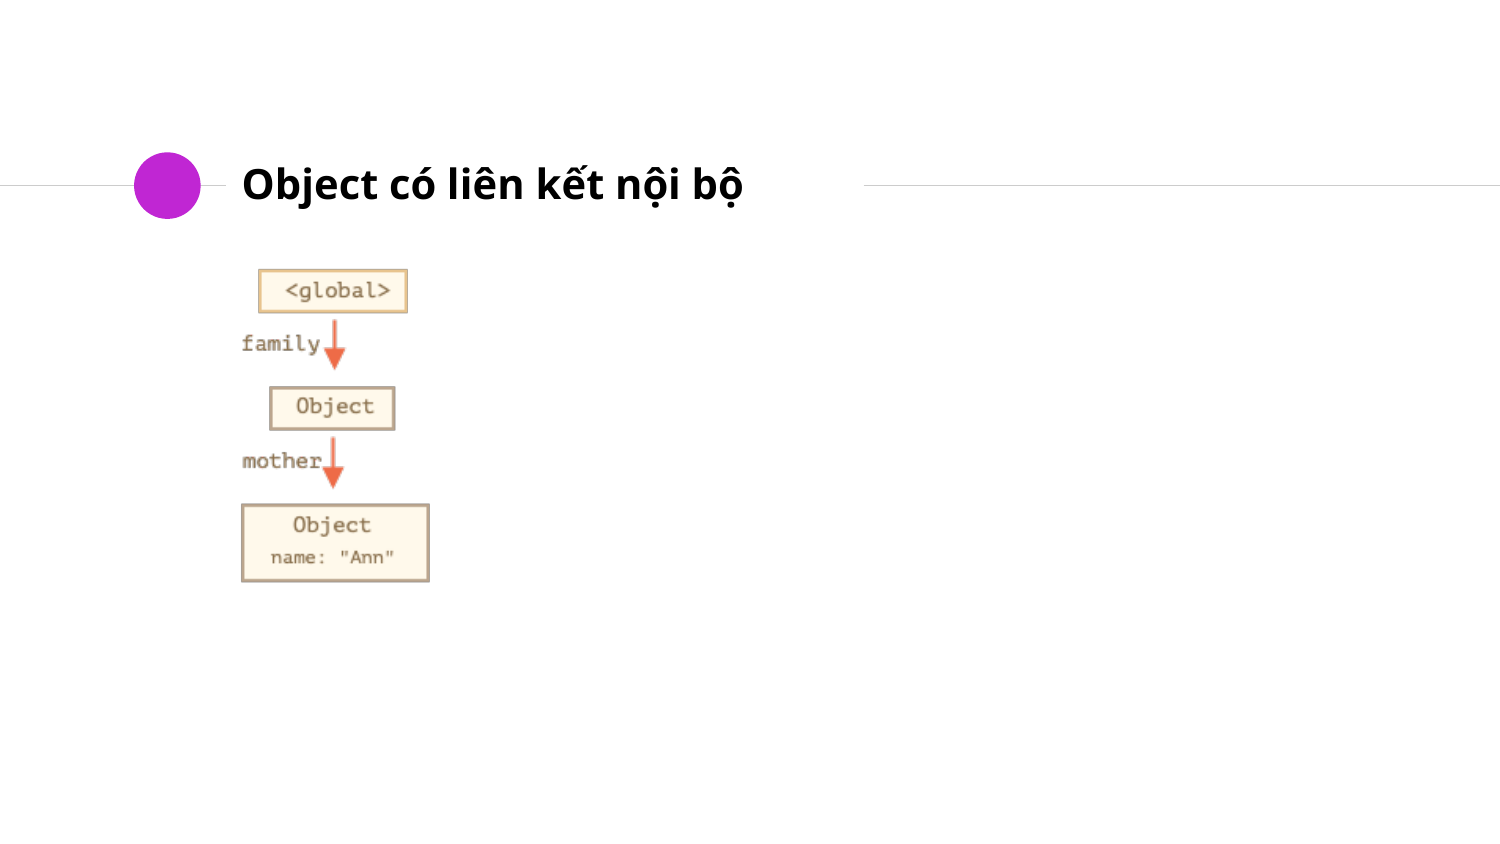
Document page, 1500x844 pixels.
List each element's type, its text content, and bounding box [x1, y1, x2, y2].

picture [217, 245, 444, 598]
title Object có liên kết nội bộ [226, 146, 949, 219]
